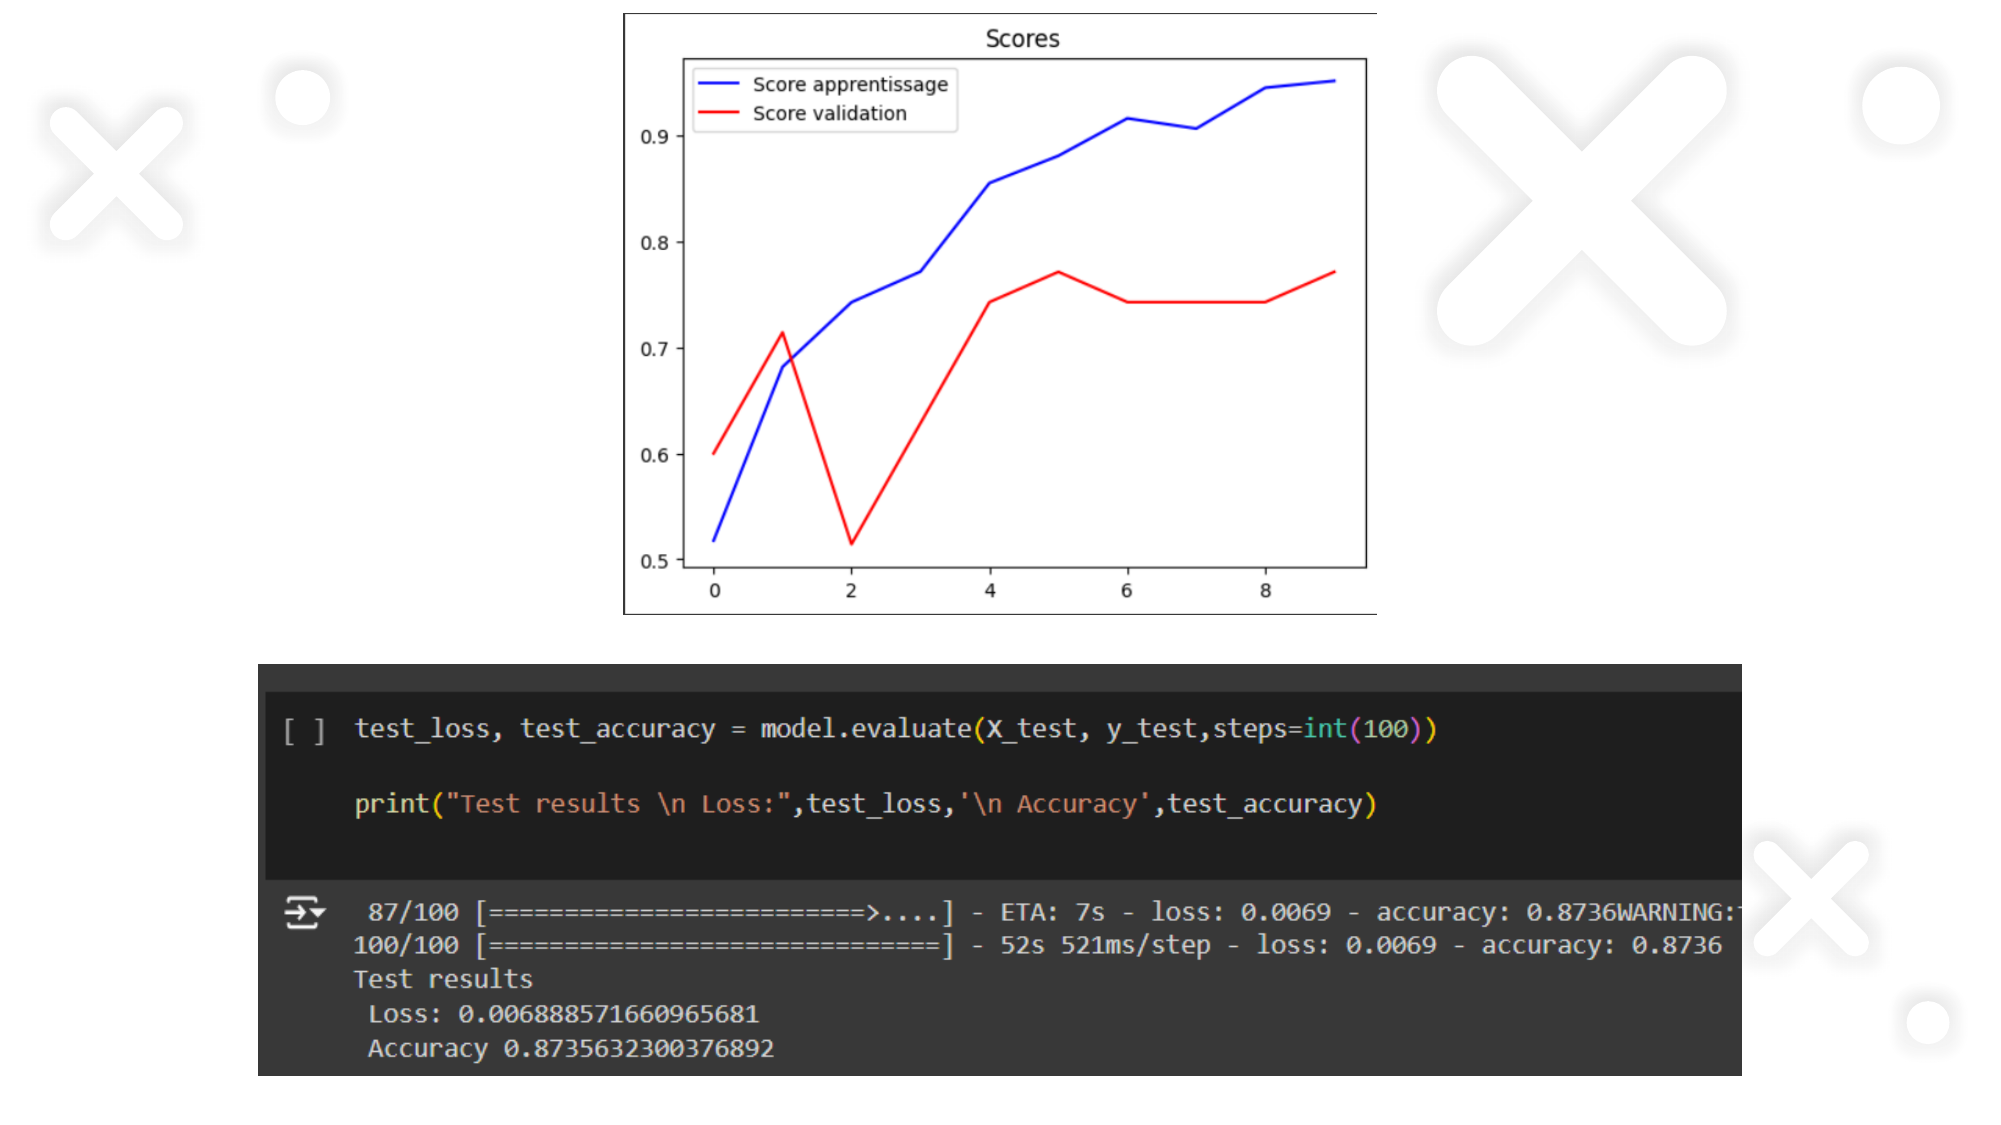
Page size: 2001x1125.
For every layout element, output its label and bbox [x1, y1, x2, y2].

picture [258, 664, 1742, 1076]
list [623, 13, 1377, 615]
